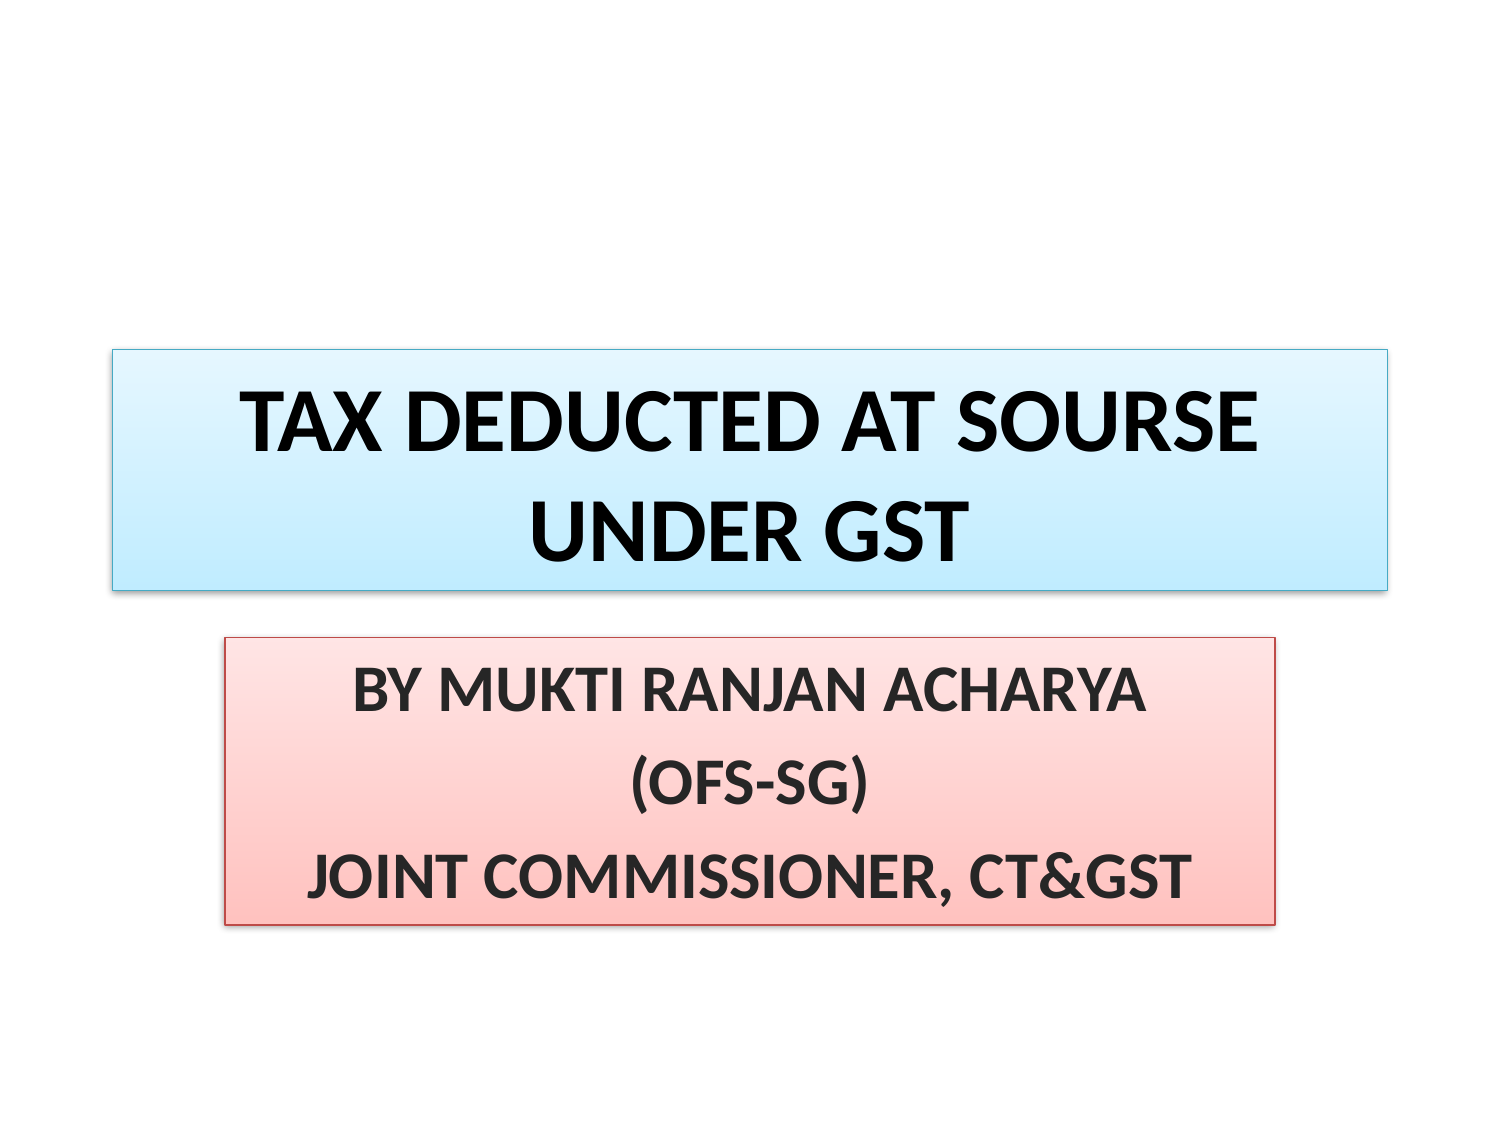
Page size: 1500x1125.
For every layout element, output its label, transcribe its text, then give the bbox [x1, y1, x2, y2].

subtitle BY MUKTI RANJAN ACHARYA (OFS-SG) JOINT COMMISSIONER, CT&GST [224, 637, 1276, 926]
title TAX DEDUCTED AT SOURSE UNDER GST [112, 349, 1388, 591]
